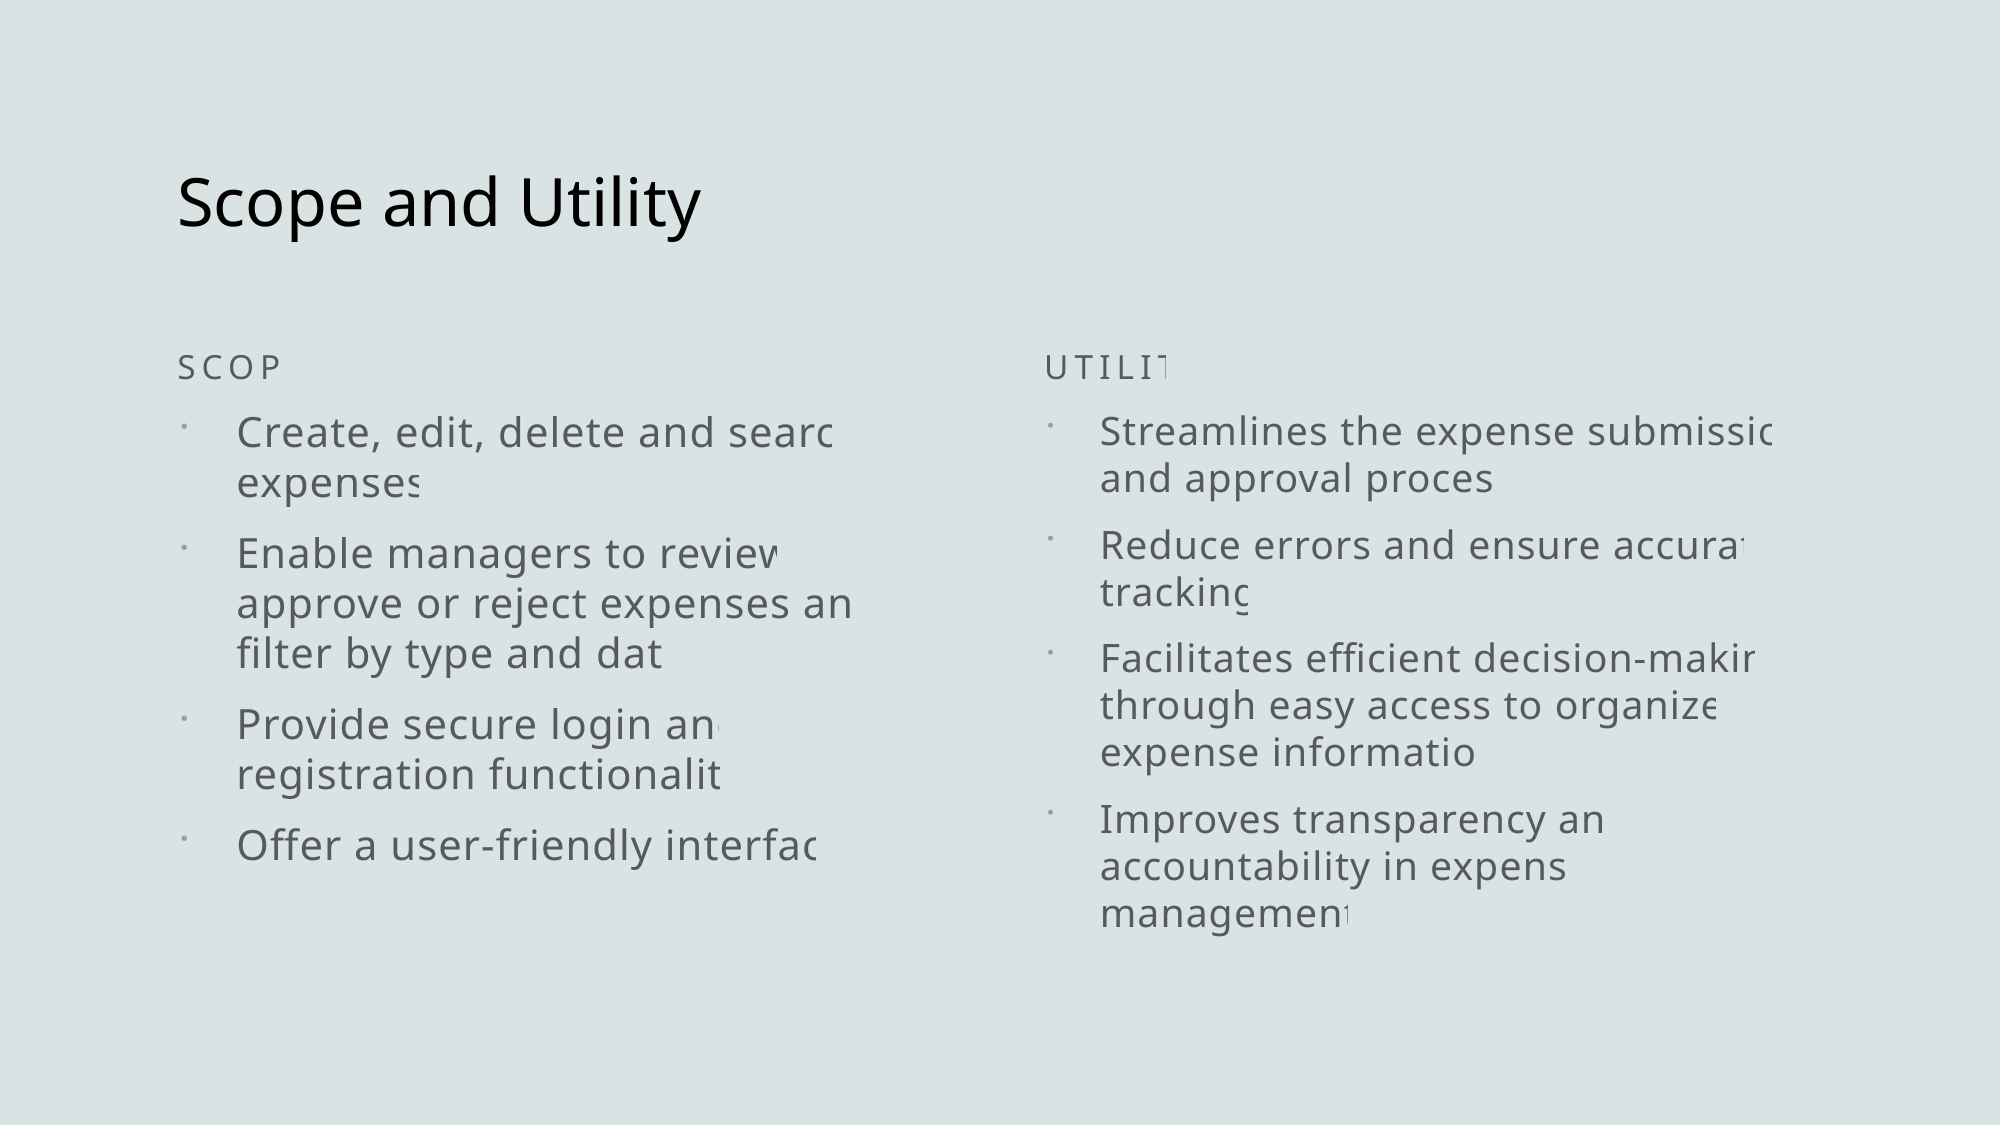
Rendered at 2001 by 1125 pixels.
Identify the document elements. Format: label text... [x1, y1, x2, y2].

list Streamlines the expense submission and approval process Reduce errors and ensure accurate tracking Facilitates efficient decision-making through easy access to organized expense information Improves transparency and accountability in expense management [1029, 398, 1838, 948]
list Create, edit, delete and search expenses Enable managers to review, approve or reject expenses and filter by type and date Provide secure login and registration functionality Offer a user-friendly interface [162, 398, 971, 948]
list SCOPE [162, 284, 971, 394]
title Scope and Utility [162, 64, 1838, 248]
list UTILITY [1029, 284, 1838, 394]
